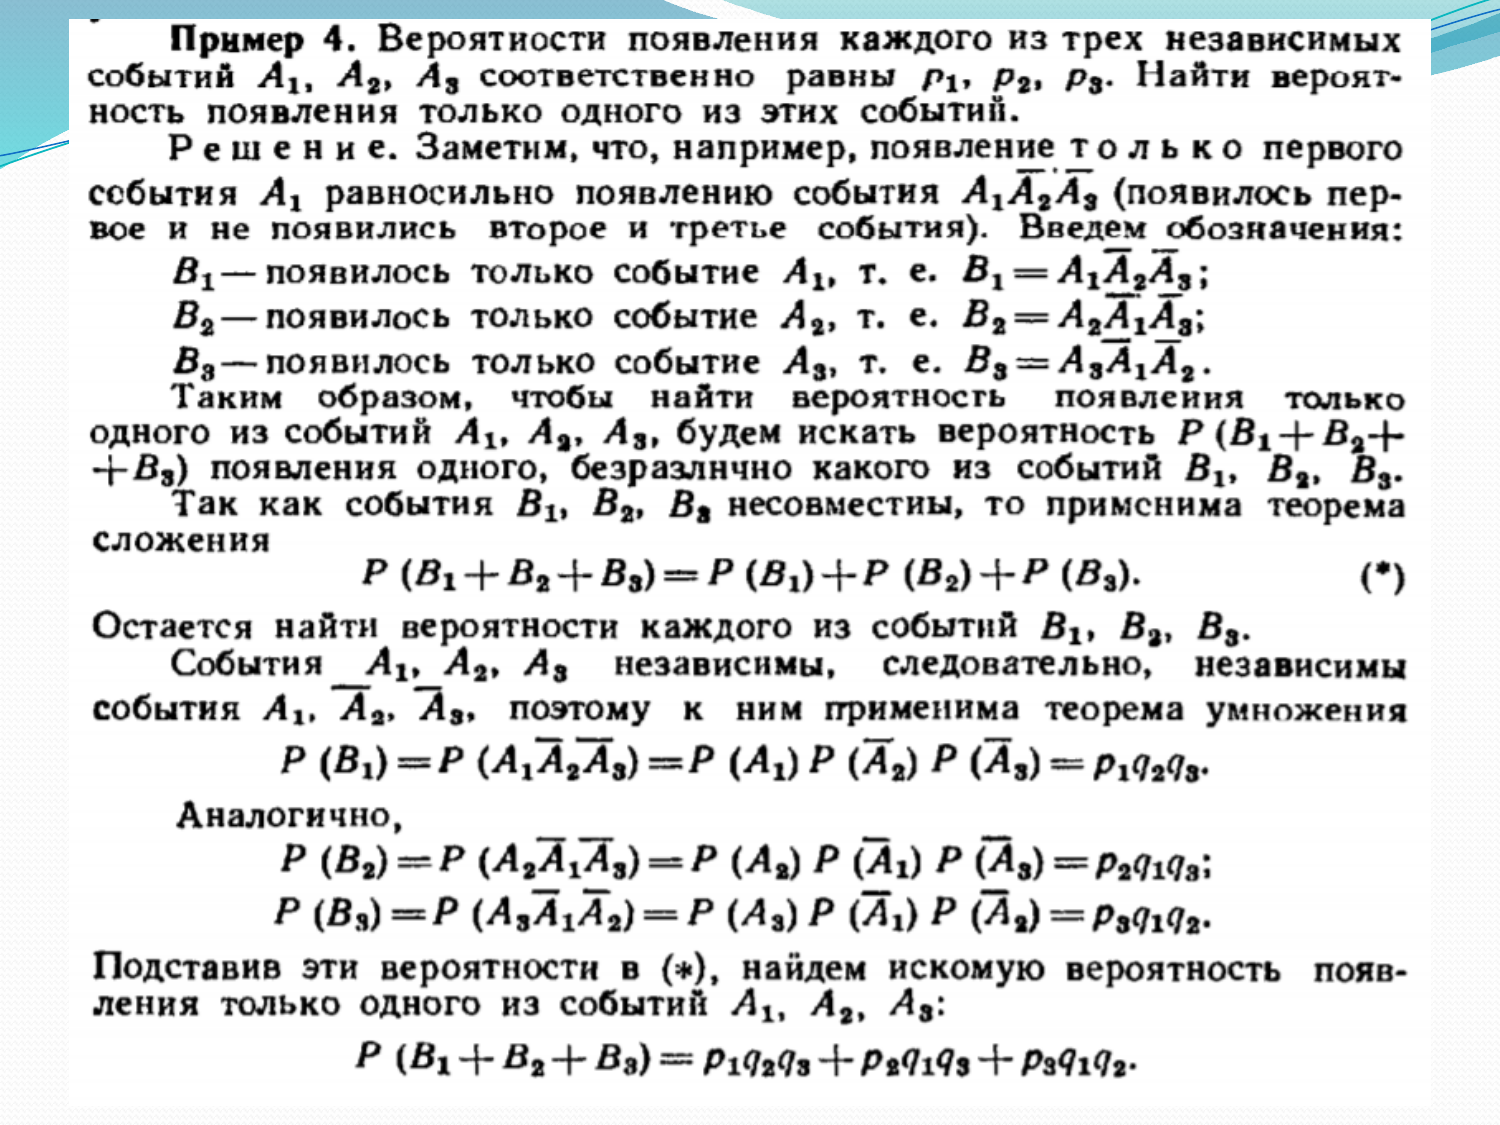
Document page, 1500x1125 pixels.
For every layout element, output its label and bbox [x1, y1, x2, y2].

picture [69, 18, 1431, 1107]
